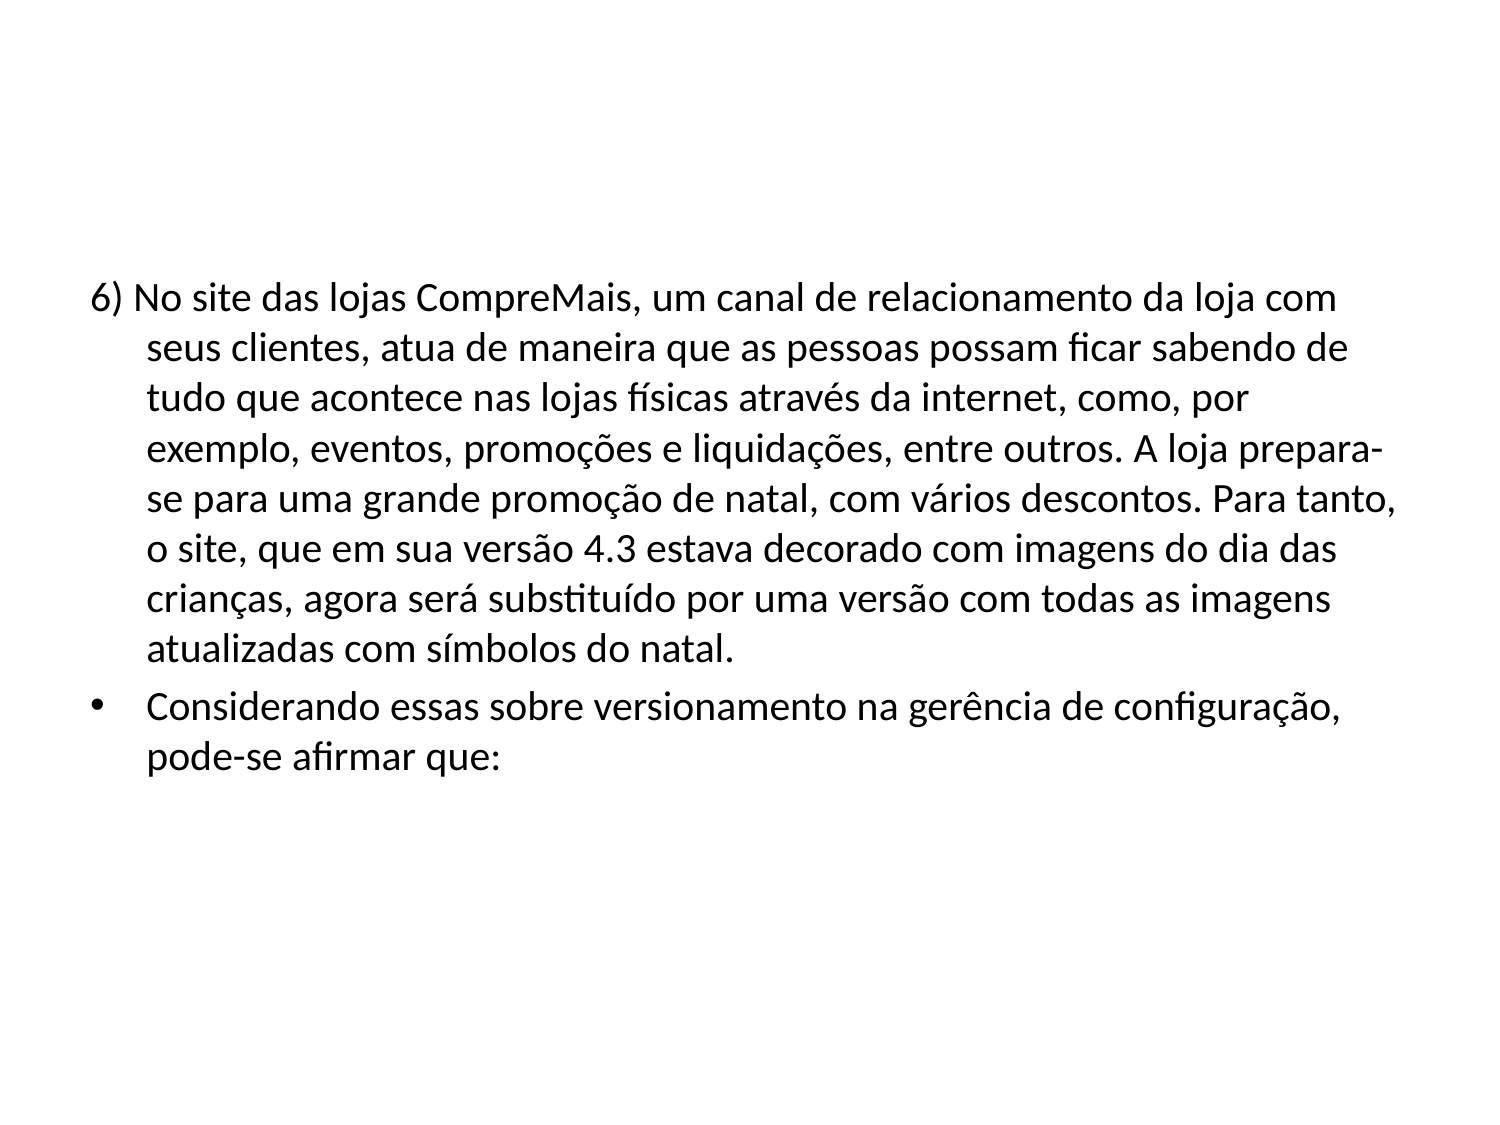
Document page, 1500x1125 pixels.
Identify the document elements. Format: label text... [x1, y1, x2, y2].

list 6) No site das lojas CompreMais, um canal de relacionamento da loja com seus clientes, atua de maneira que as pessoas possam ficar sabendo de tudo que acontece nas lojas físicas através da internet, como, por exemplo, eventos, promoções e liquidações, entre outros. A loja prepara-se para uma grande promoção de natal, com vários descontos. Para tanto, o site, que em sua versão 4.3 estava decorado com imagens do dia das crianças, agora será substituído por uma versão com todas as imagens atualizadas com símbolos do natal. Considerando essas sobre versionamento na gerência de configuração, pode-se afirmar que: [75, 262, 1425, 1005]
